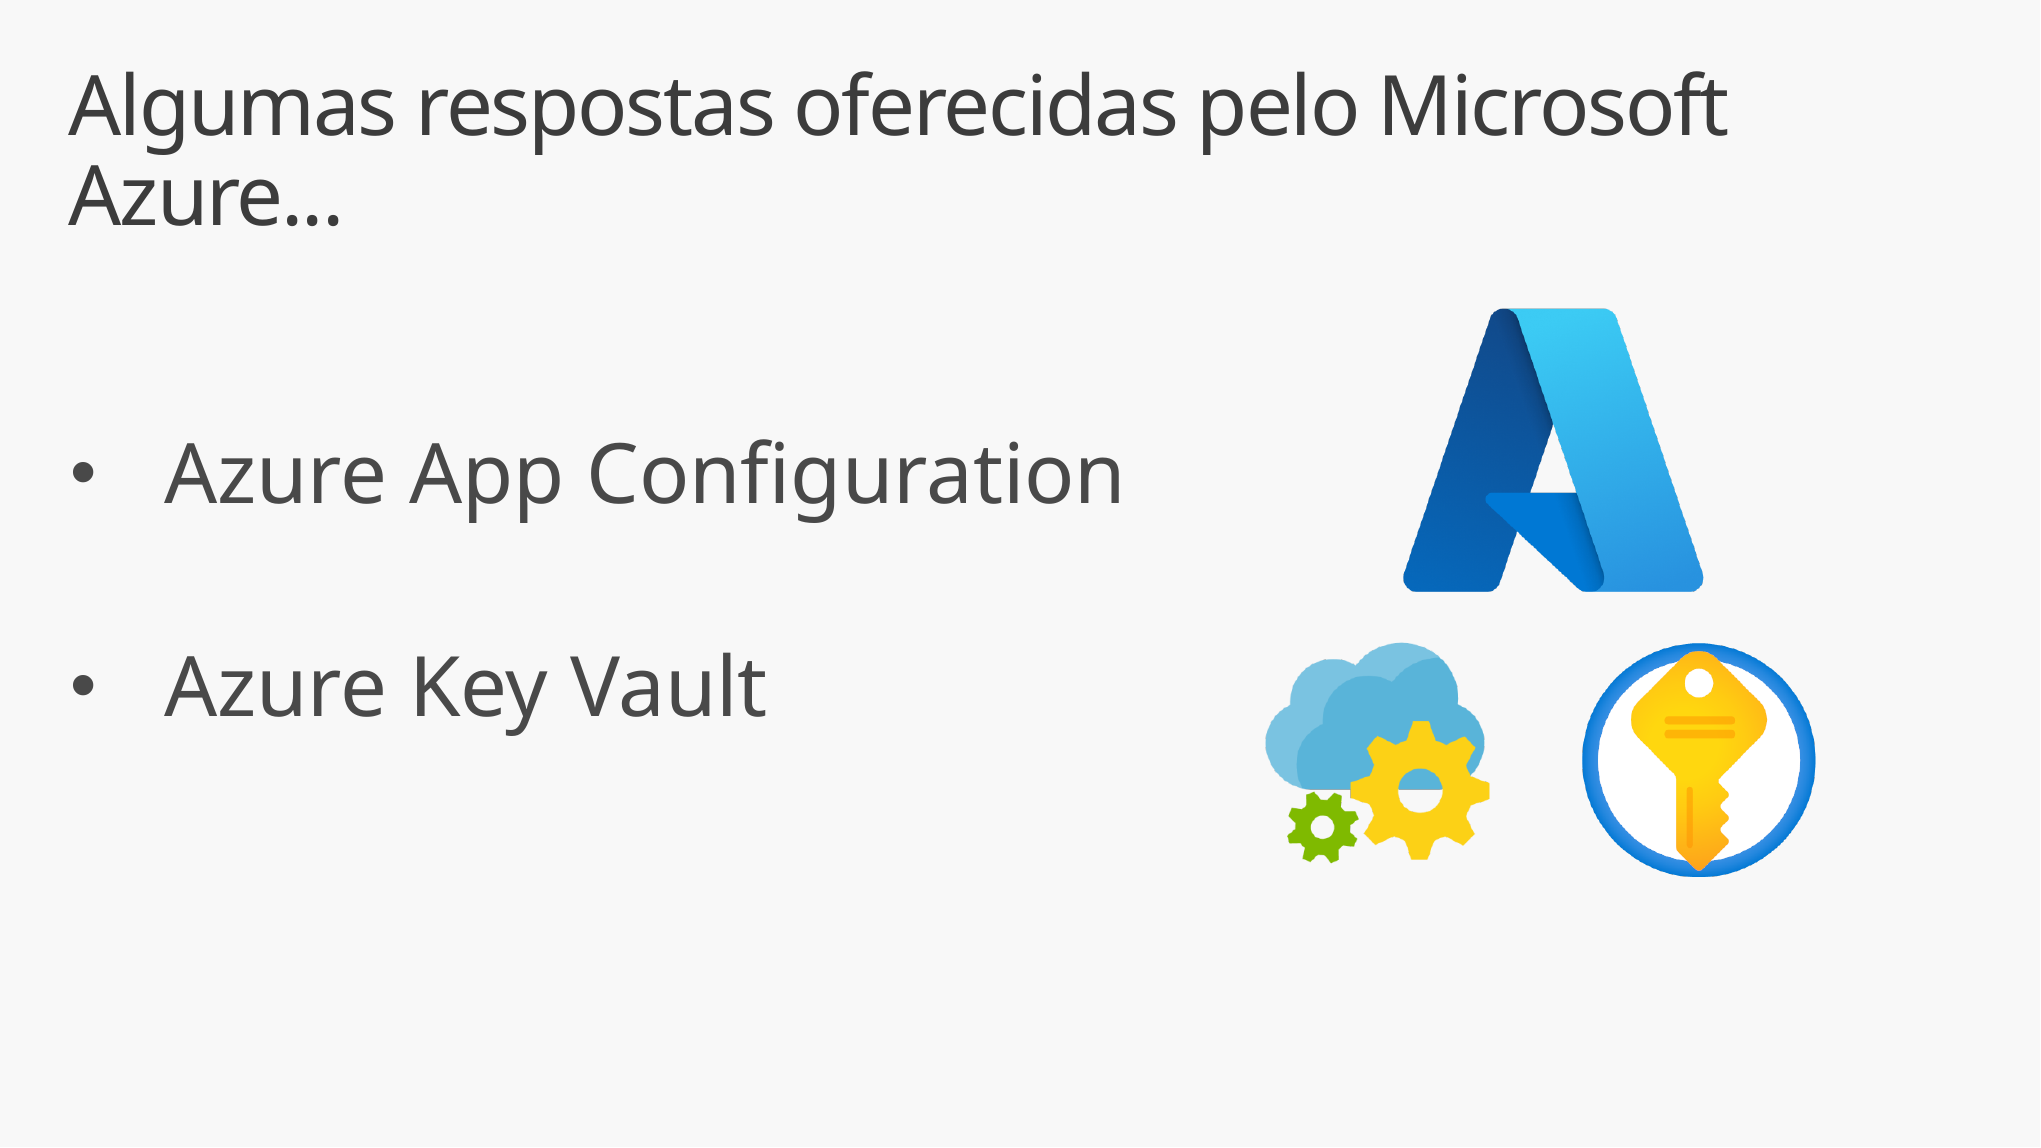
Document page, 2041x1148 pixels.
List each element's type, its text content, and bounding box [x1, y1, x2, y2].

title Algumas respostas oferecidas pelo Microsoft Azure... [45, 48, 1996, 199]
list Azure App Configuration Azure Key Vault [46, 416, 1284, 760]
picture [1257, 261, 1921, 878]
